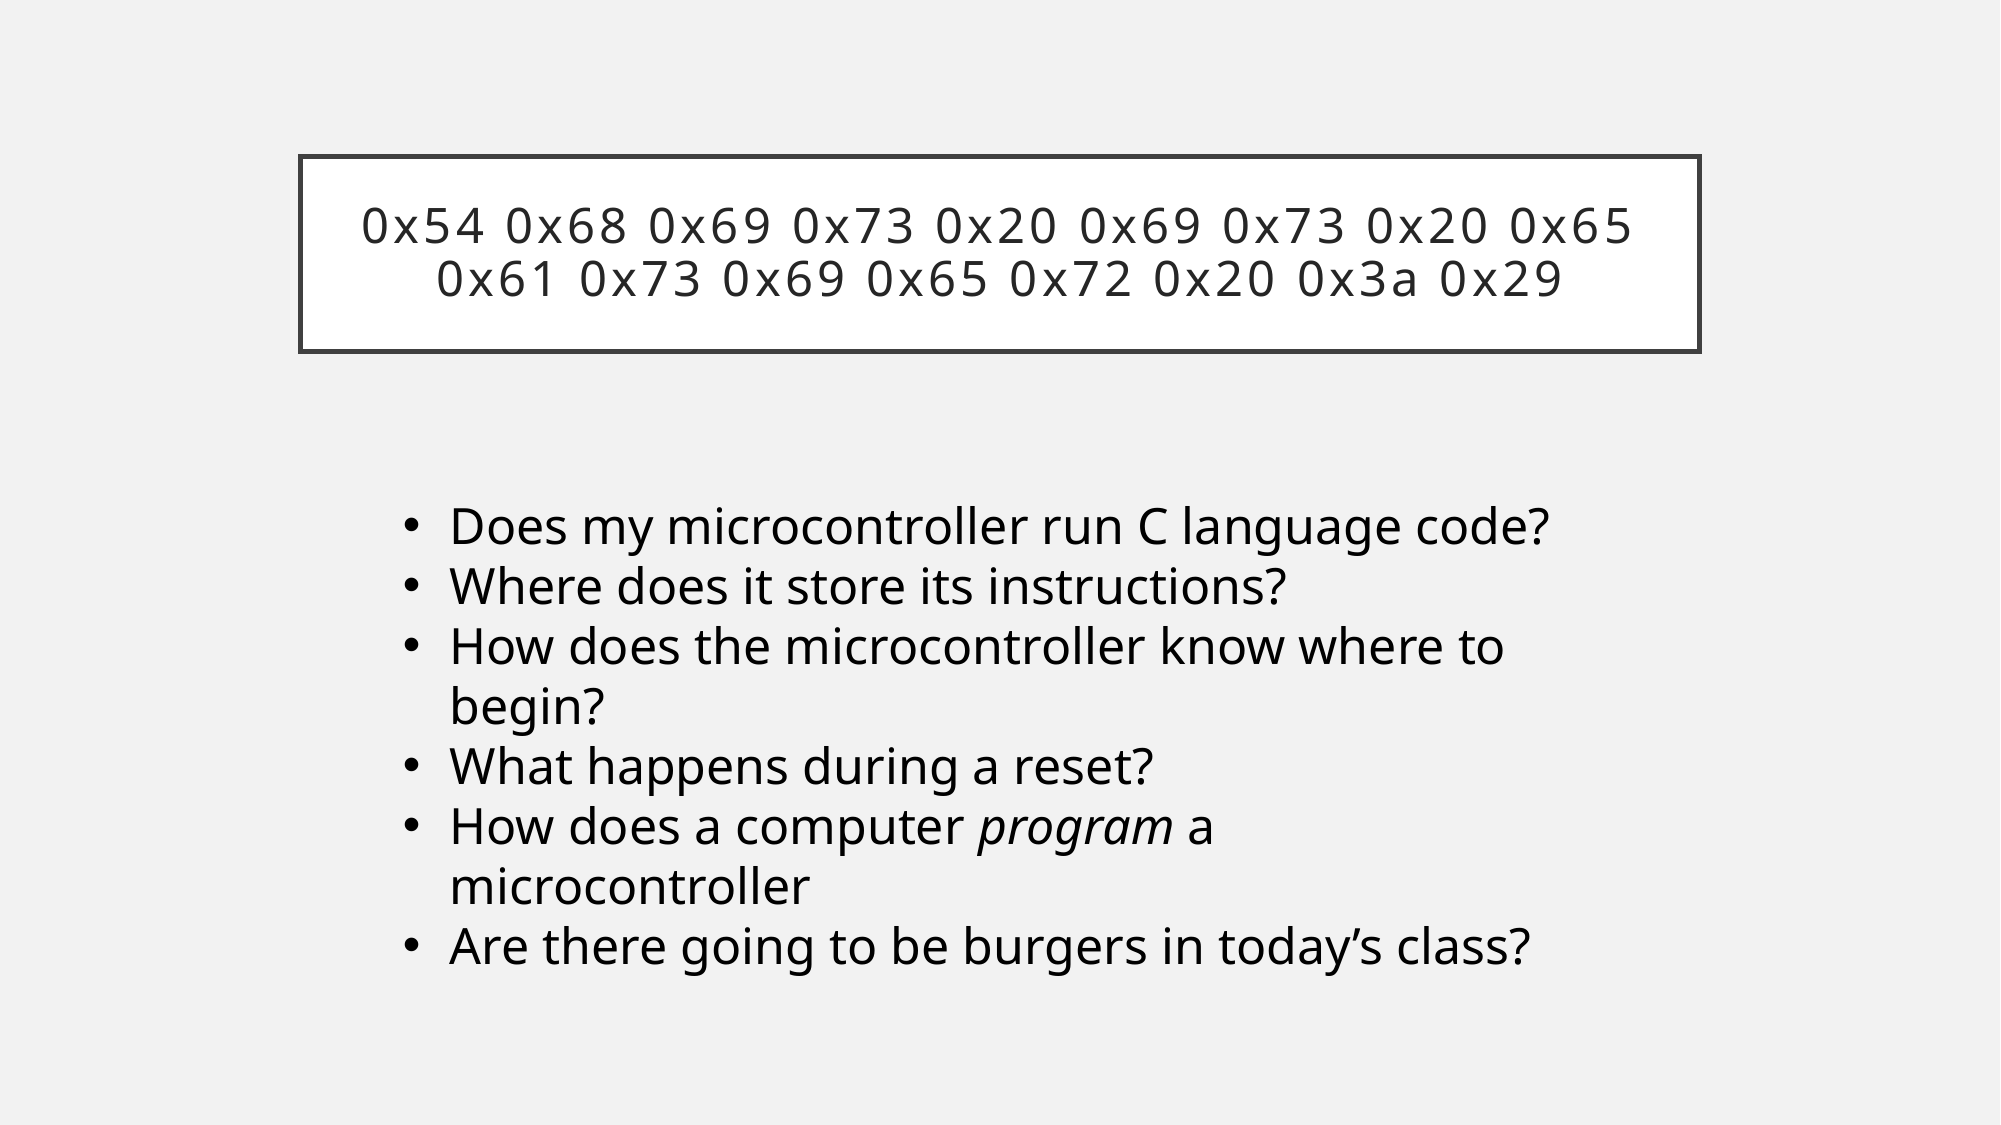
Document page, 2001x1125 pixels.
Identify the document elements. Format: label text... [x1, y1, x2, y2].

text_box Does my microcontroller run C language code? Where does it store its instructions? How does the microcontroller know where to begin? What happens during a reset? How does a computer program a microcontroller Are there going to be burgers in today’s class? [388, 486, 1598, 982]
title 0x54 0x68 0x69 0x73 0x20 0x69 0x73 0x20 0x65 0x61 0x73 0x69 0x65 0x72 0x20 0x3a 0x29 [298, 154, 1702, 354]
